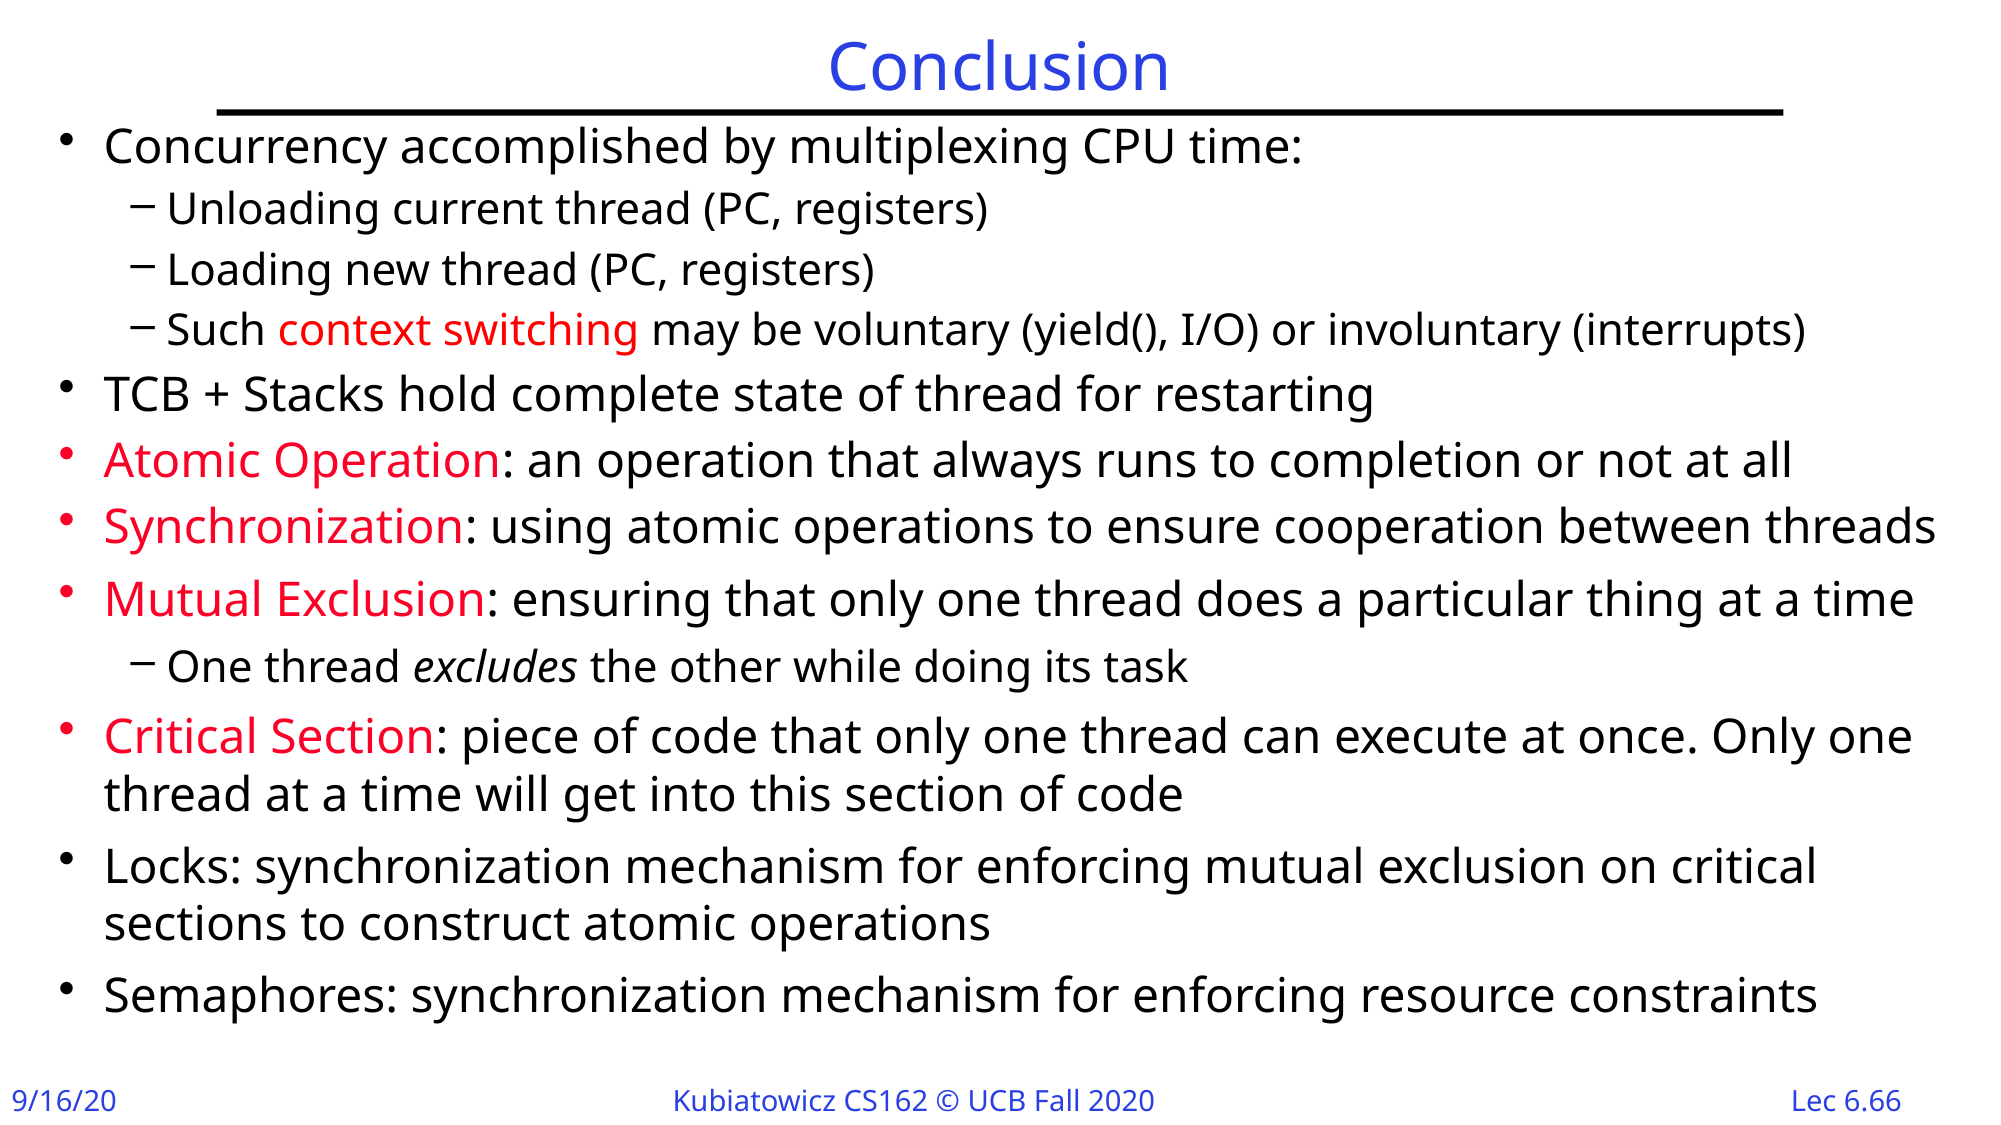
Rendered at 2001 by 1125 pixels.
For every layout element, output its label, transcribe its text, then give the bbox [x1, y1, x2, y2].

list Concurrency accomplished by multiplexing CPU time: Unloading current thread (PC, registers) Loading new thread (PC, registers) Such context switching may be voluntary (yield(), I/O) or involuntary (interrupts) TCB + Stacks hold complete state of thread for restarting Atomic Operation: an operation that always runs to completion or not at all Synchronization: using atomic operations to ensure cooperation between threads Mutual Exclusion: ensuring that only one thread does a particular thing at a time One thread excludes the other while doing its task Critical Section: piece of code that only one thread can execute at once. Only one thread at a time will get into this section of code Locks: synchronization mechanism for enforcing mutual exclusion on critical sections to construct atomic operations Semaphores: synchronization mechanism for enforcing resource constraints [43, 114, 1957, 1075]
title Conclusion [216, 24, 1784, 113]
